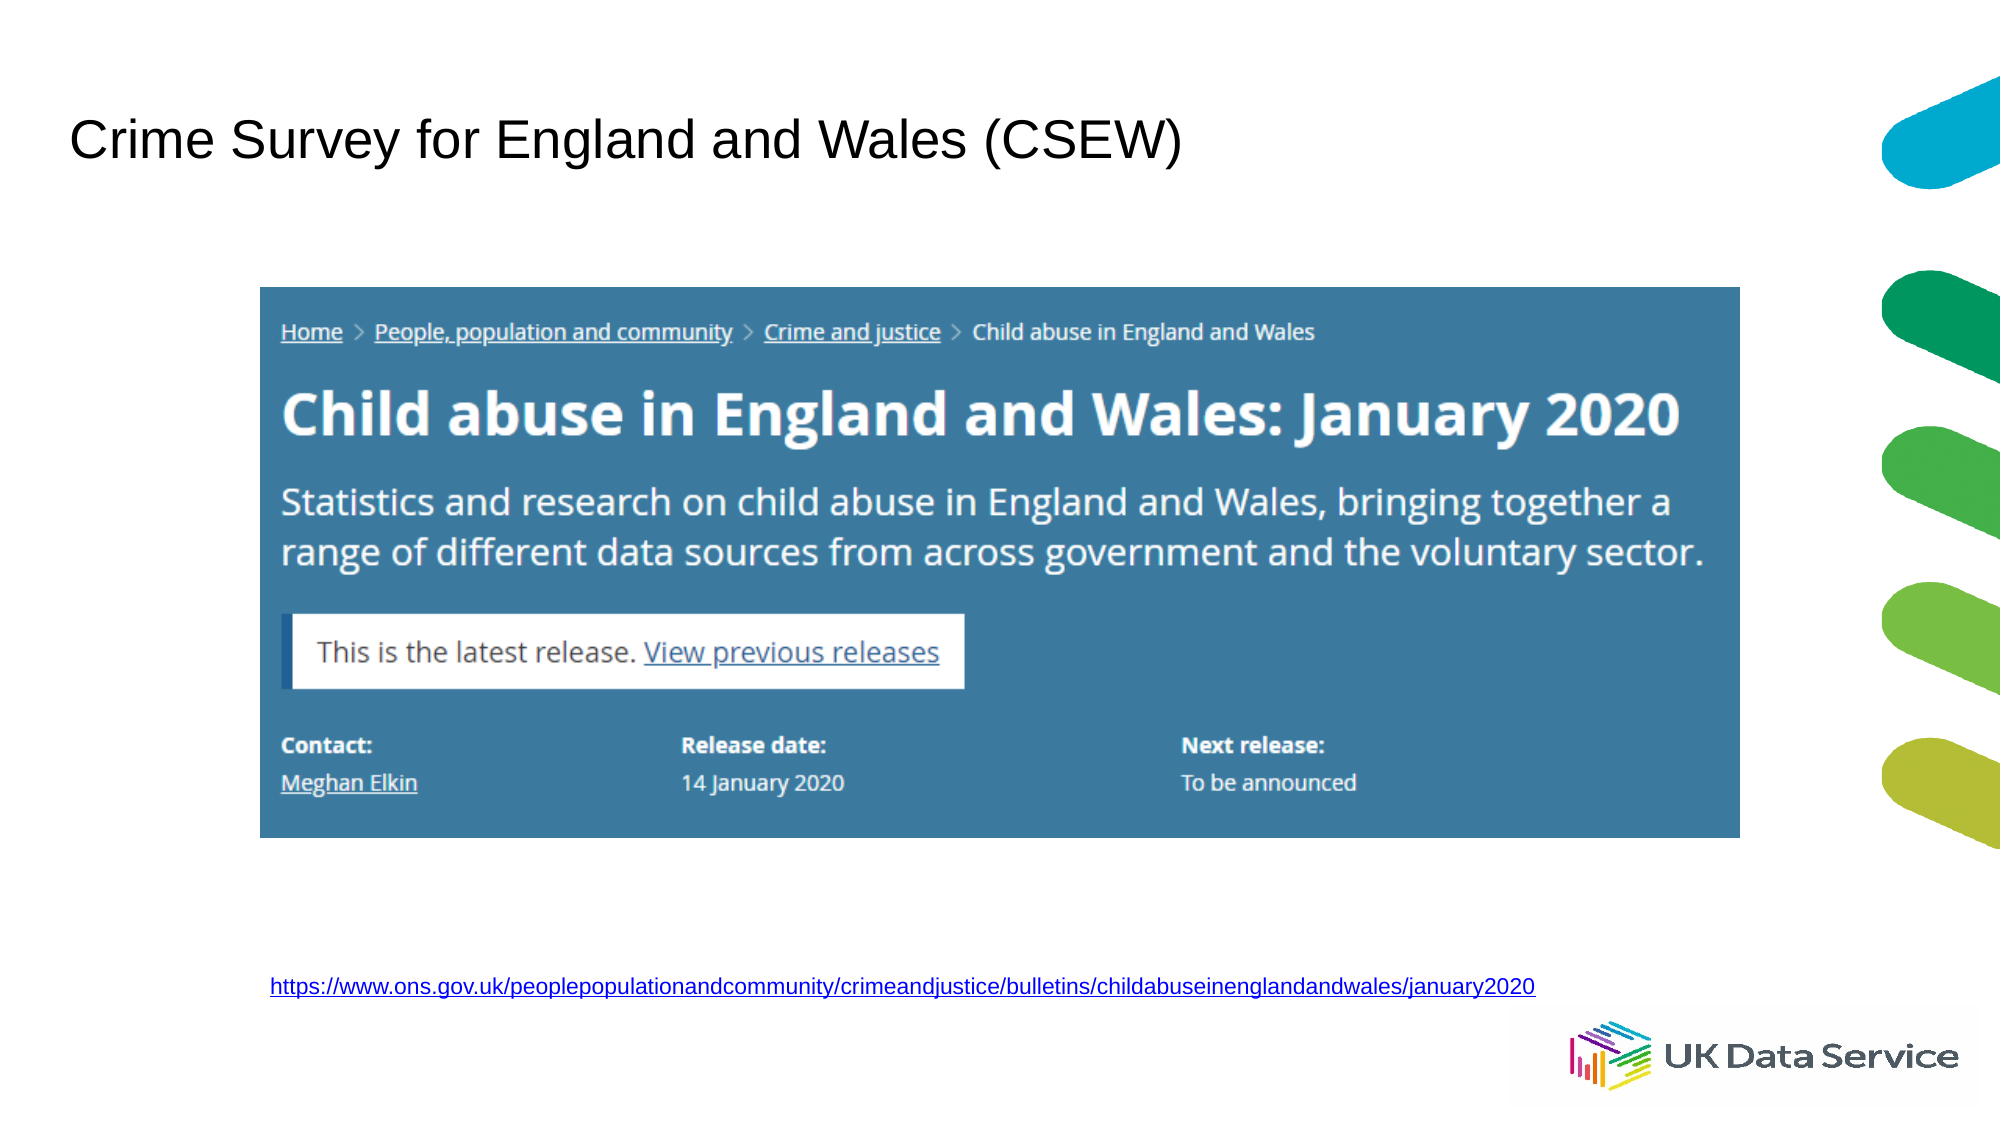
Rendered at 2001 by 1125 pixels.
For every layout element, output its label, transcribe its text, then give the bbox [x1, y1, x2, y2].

title Crime Survey for England and Wales (CSEW) [55, 42, 1855, 231]
picture [1881, 0, 2000, 849]
list https://www.ons.gov.uk/peoplepopulationandcommunity/crimeandjustice/bulletins/childabuseinenglandandwales/january2020 [255, 964, 1606, 1024]
picture [1509, 1004, 1979, 1108]
picture [259, 287, 1740, 838]
